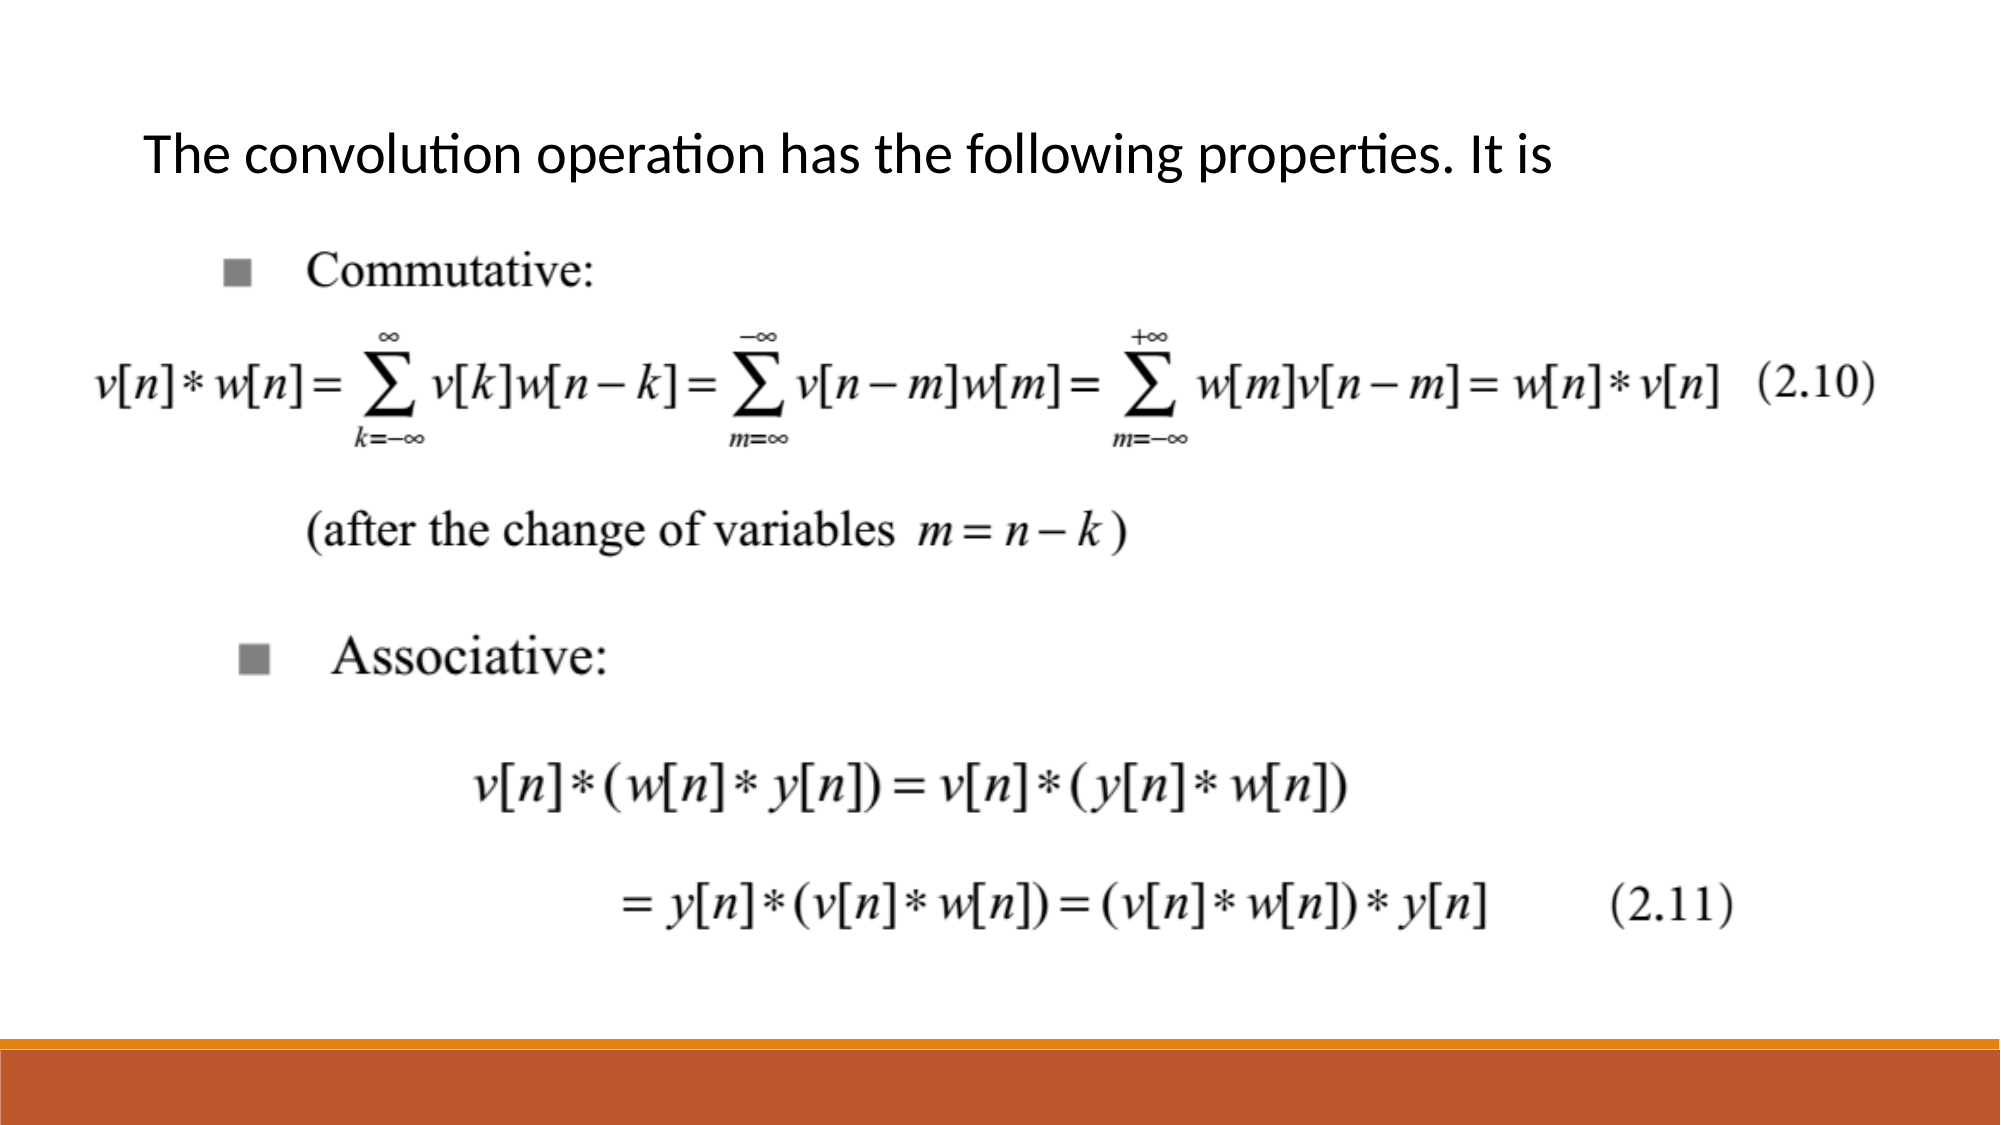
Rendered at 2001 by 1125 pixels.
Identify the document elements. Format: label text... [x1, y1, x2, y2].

picture [64, 237, 1887, 563]
picture [605, 858, 1760, 956]
text_box The convolution operation has the following properties. It is [128, 107, 1754, 193]
picture [213, 627, 1367, 836]
